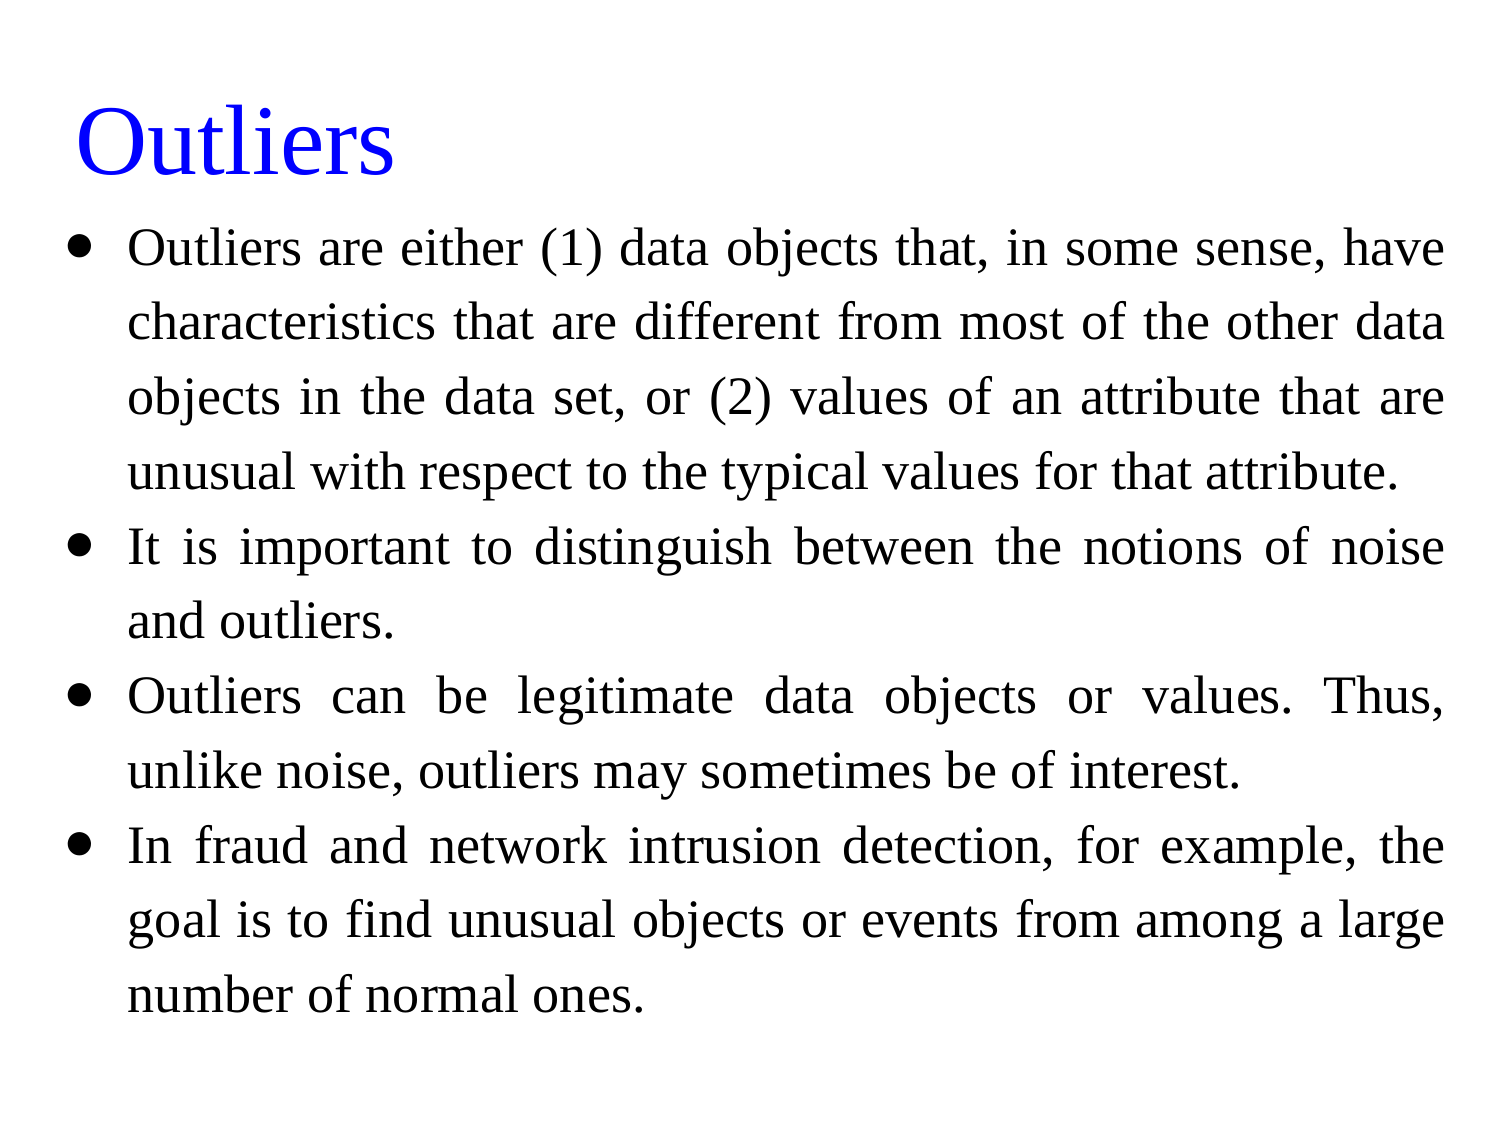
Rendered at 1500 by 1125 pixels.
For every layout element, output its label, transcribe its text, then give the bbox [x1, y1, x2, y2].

text_box Outliers [75, 72, 1425, 194]
text_box Outliers are either (1) data objects that, in some sense, have characteristics that are different from most of the other data objects in the data set, or (2) values of an attribute that are unusual with respect to the typical values for that attribute. It is important to distinguish between the notions of noise and outliers. Outliers can be legitimate data objects or values. Thus, unlike noise, outliers may sometimes be of interest. In fraud and network intrusion detection, for example, the goal is to find unusual objects or events from among a large number of normal ones. [37, 194, 1462, 995]
